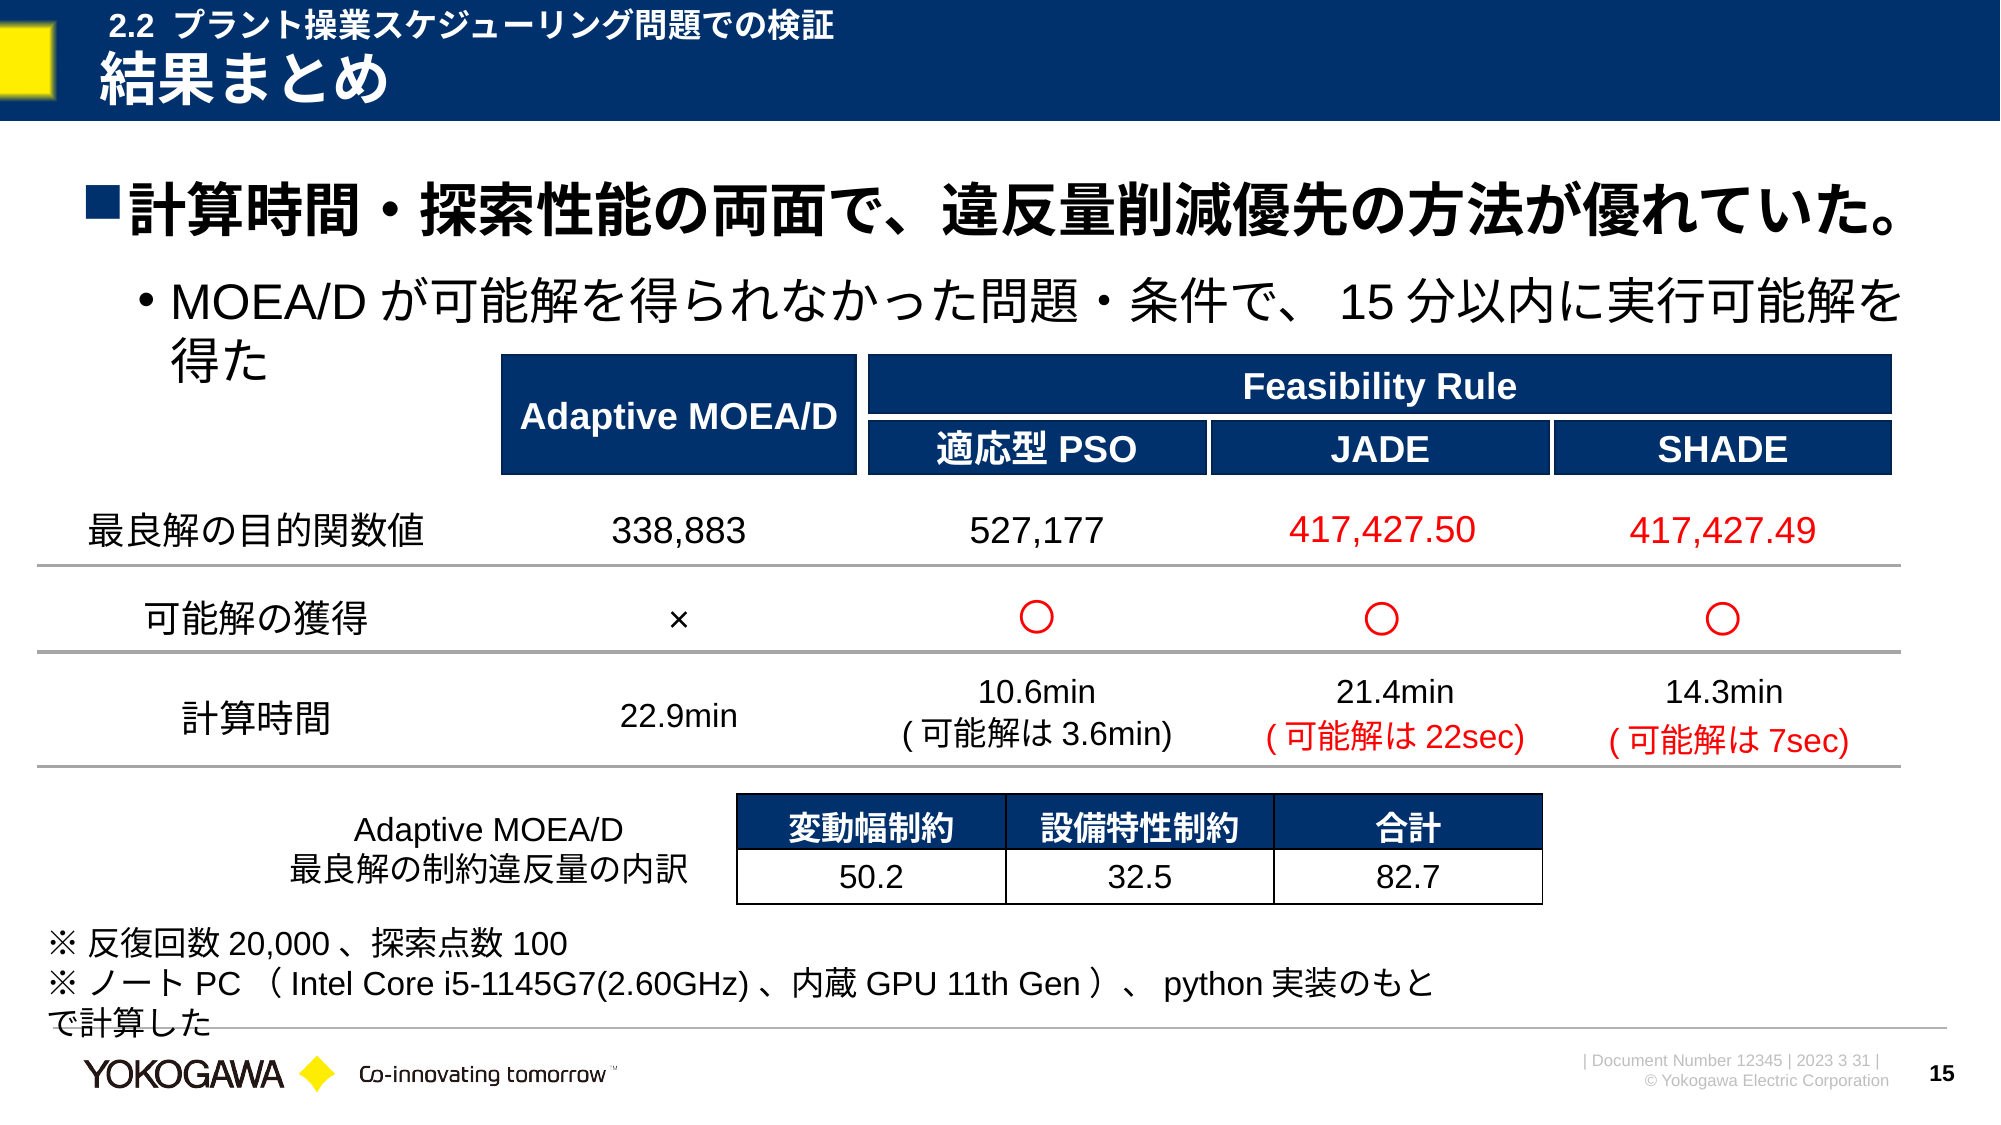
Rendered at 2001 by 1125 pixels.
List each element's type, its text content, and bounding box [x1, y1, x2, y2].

text_box 338,883 [596, 498, 762, 559]
text_box 計算時間 [166, 687, 347, 747]
text_box 417,427.50 [1274, 497, 1491, 558]
text_box 417,427.49 [1614, 498, 1832, 559]
title 結果まとめ [84, 39, 1955, 125]
text_box JADE [1211, 420, 1550, 475]
table_cell 50.2 [738, 850, 1005, 903]
table_header 設備特性制約 [1007, 795, 1273, 848]
text_box (可能解は7sec) [1593, 711, 1865, 765]
table_cell 82.7 [1275, 850, 1542, 903]
text_box 21.4min [1321, 662, 1470, 707]
text_box (可能解は22sec) [1250, 707, 1541, 763]
text_box ※反復回数20,000、探索点数100 ※ノートPC（Intel Core i5-1145G7(2.60GHz)、内蔵GPU 11th Gen）、python実装のもとで計算した [31, 915, 1482, 1050]
text_box 〇 [1348, 588, 1417, 648]
text_box SHADE [1554, 420, 1892, 475]
picture [83, 1055, 617, 1093]
text_box (可能解は3.6min) [887, 705, 1188, 760]
picture [0, 6, 69, 115]
text_box 527,177 [954, 499, 1120, 559]
text_box Adaptive MOEA/D [501, 354, 857, 475]
text_box 可能解の獲得 [129, 587, 384, 648]
text_box 2.2 プラント操業スケジューリング問題での検証 [93, 0, 1328, 52]
text_box 適応型PSO [868, 420, 1207, 475]
text_box Adaptive MOEA/D 最良解の制約違反量の内訳 [257, 801, 721, 896]
text_box Feasibility Rule [868, 354, 1892, 414]
text_box 10.6min [963, 662, 1112, 705]
text_box 計算時間・探索性能の両面で、違反量削減優先の方法が優れていた。 MOEA/Dが可能解を得られなかった問題・条件で、15分以内に実行可能解を得た [66, 173, 1955, 271]
table_header 合計 [1275, 795, 1542, 848]
text_box 14.3min [1650, 662, 1799, 711]
text_box 22.9min [604, 686, 754, 742]
text_box 〇 [1003, 586, 1071, 647]
slide_number 15 [1904, 1042, 1970, 1103]
text_box 〇 [1689, 588, 1757, 649]
text_box × [653, 587, 705, 648]
table_cell 32.5 [1007, 850, 1273, 903]
table_header 変動幅制約 [738, 795, 1005, 848]
